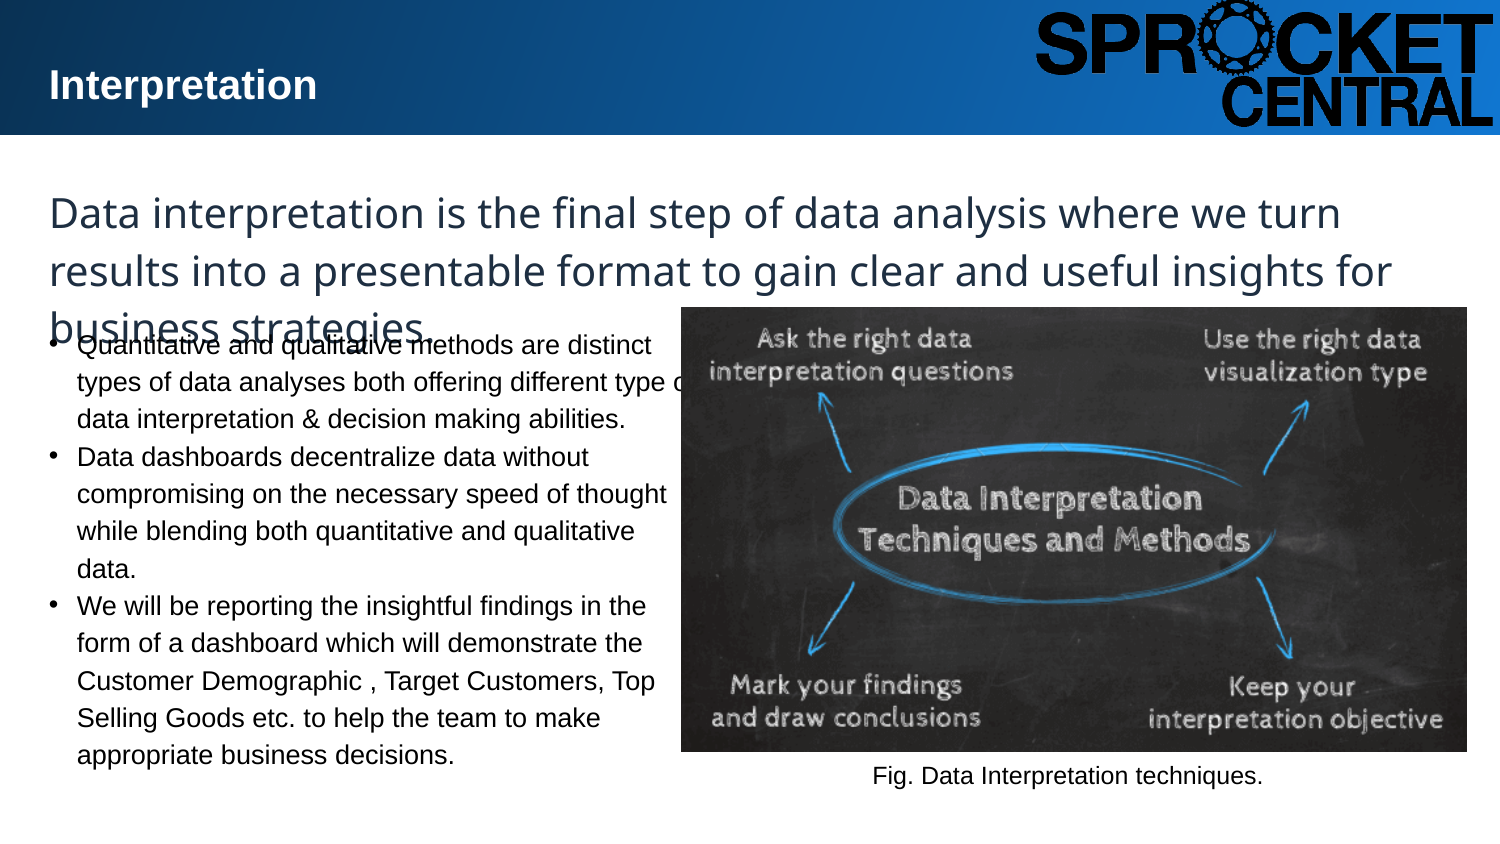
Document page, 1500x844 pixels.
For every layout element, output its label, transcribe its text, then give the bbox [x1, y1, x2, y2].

picture [681, 306, 1467, 752]
text_box Interpretation [33, 43, 1028, 124]
text_box [0, 0, 1029, 135]
text_box Quantitative and qualitative methods are distinct types of data analyses both offering different type of data interpretation & decision making abilities. Data dashboards decentralize data without compromising on the necessary speed of thought while blending both quantitative and qualitative data. We will be reporting the insightful findings in the form of a dashboard which will demonstrate the Customer Demographic , Target Customers, Top Selling Goods etc. to help the team to make appropriate business decisions. [33, 307, 712, 786]
text_box Fig. Data Interpretation techniques. [864, 761, 1404, 797]
picture [1033, 0, 1500, 159]
text_box Data interpretation is the final step of data analysis where we turn results into a presentable format to gain clear and useful insights for business strategies. [33, 164, 1439, 307]
